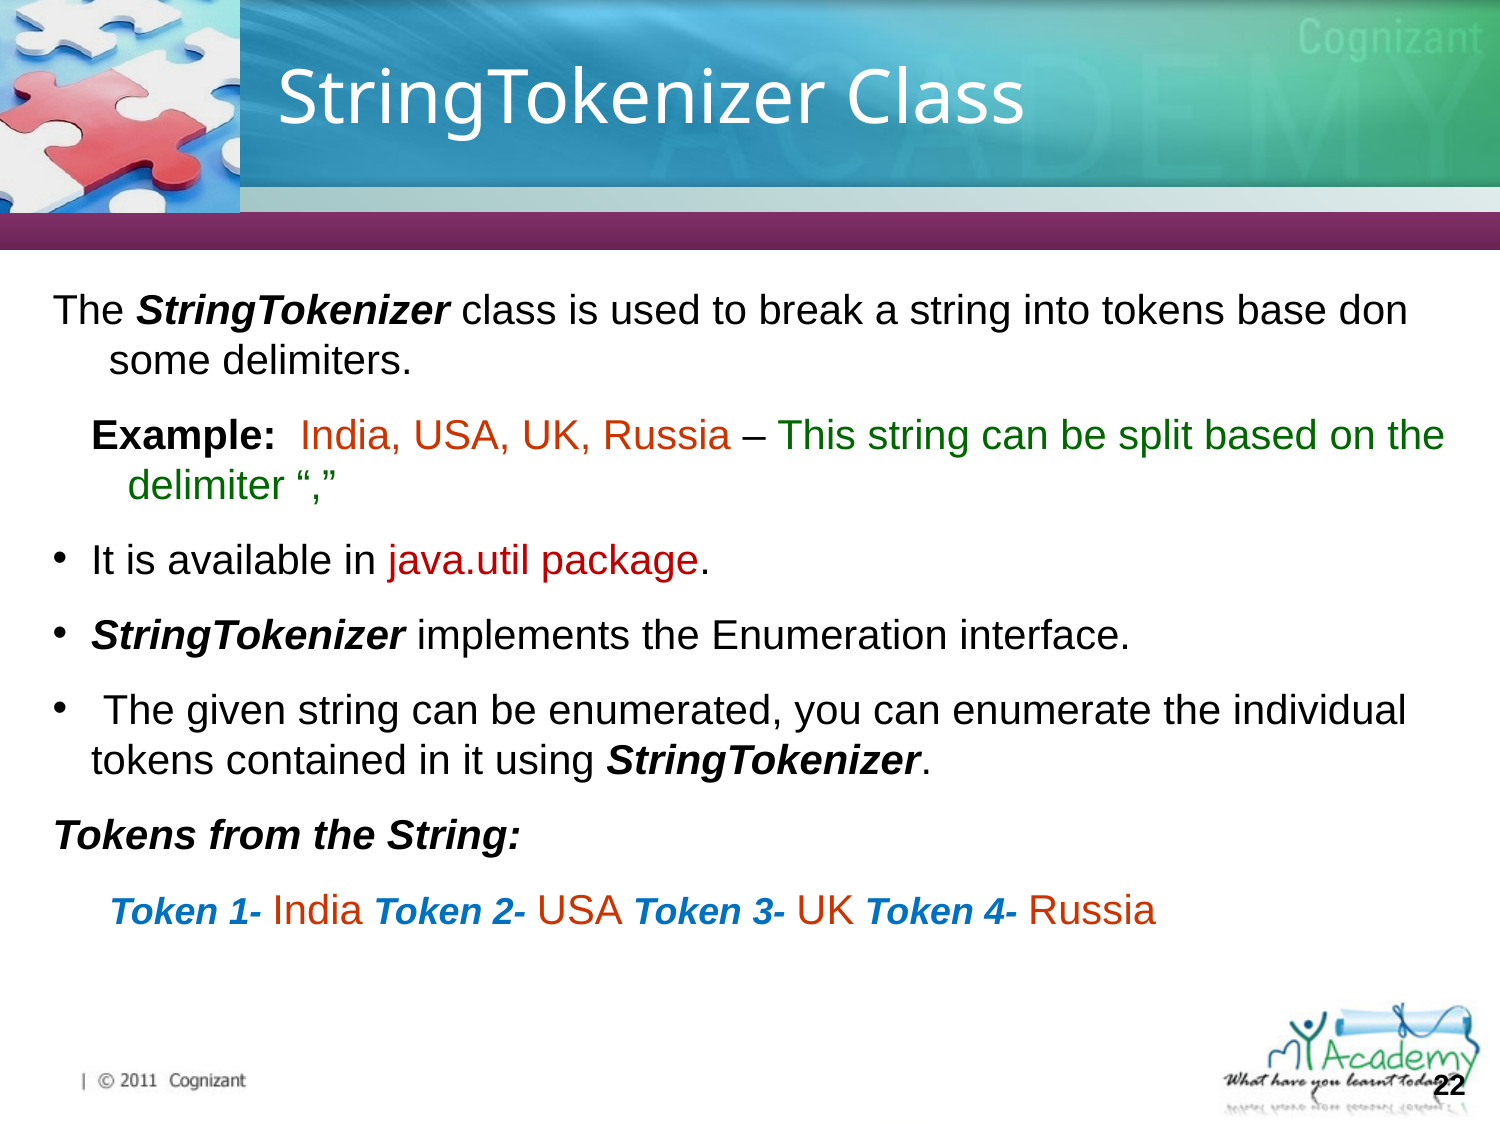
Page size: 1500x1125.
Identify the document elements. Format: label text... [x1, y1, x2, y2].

title StringTokenizer Class [262, 0, 1500, 188]
list The StringTokenizer class is used to break a string into tokens base don some delimiters. Example: India, USA, UK, Russia – This string can be split based on the delimiter “,” It is available in java.util package. StringTokenizer implements the Enumeration interface. The given string can be enumerated, you can enumerate the individual tokens contained in it using StringTokenizer. Tokens from the String: Token 1- India Token 2- USA Token 3- UK Token 4- Russia [37, 274, 1463, 999]
slide_number 22 [1418, 1059, 1492, 1112]
picture [0, 0, 262, 213]
picture [0, 250, 1500, 1125]
